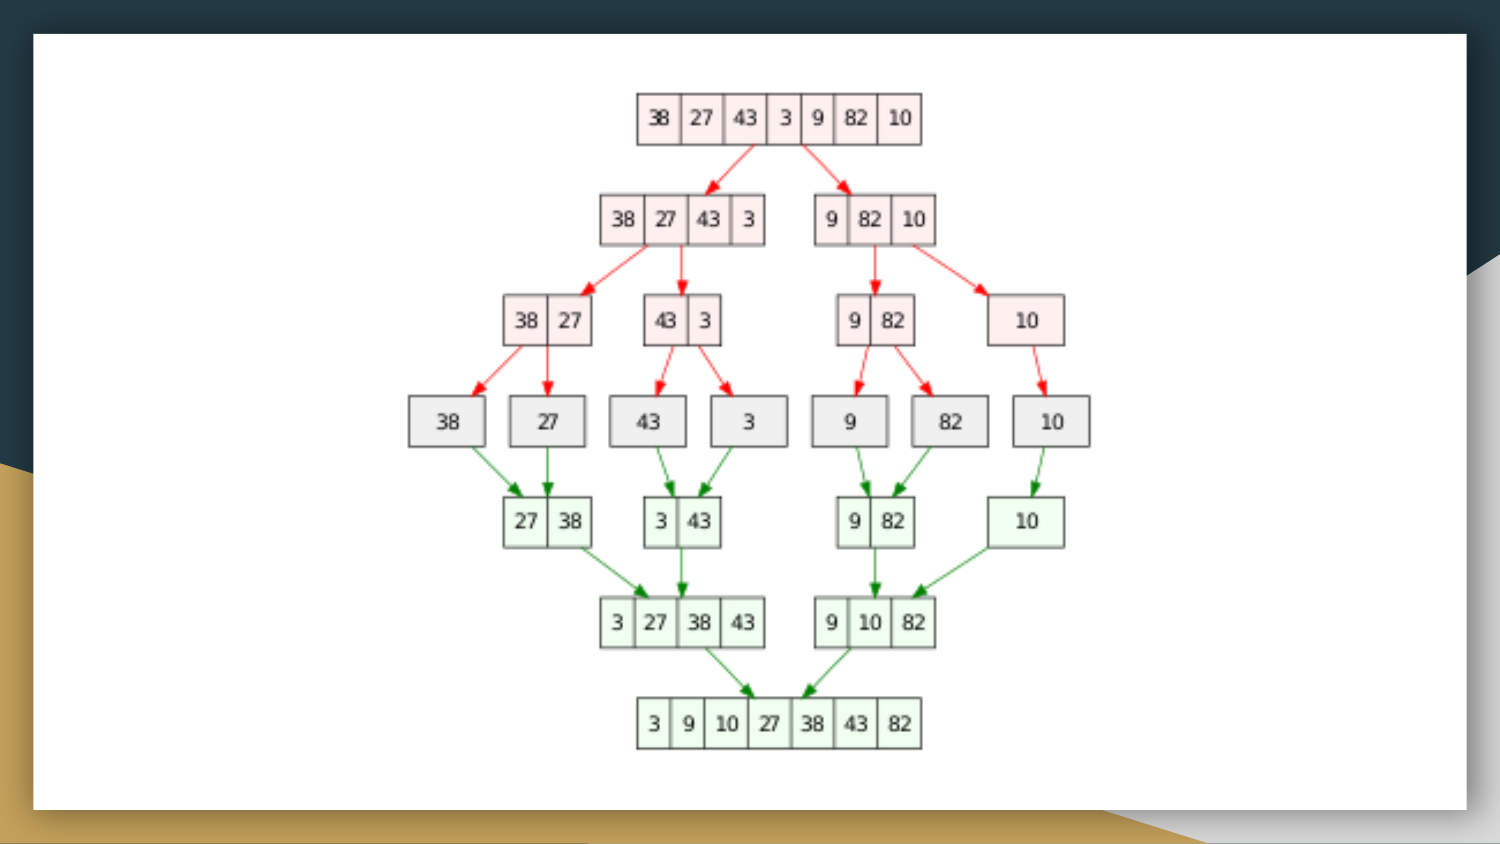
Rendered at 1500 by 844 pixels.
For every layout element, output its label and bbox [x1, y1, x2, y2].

picture [404, 89, 1096, 755]
